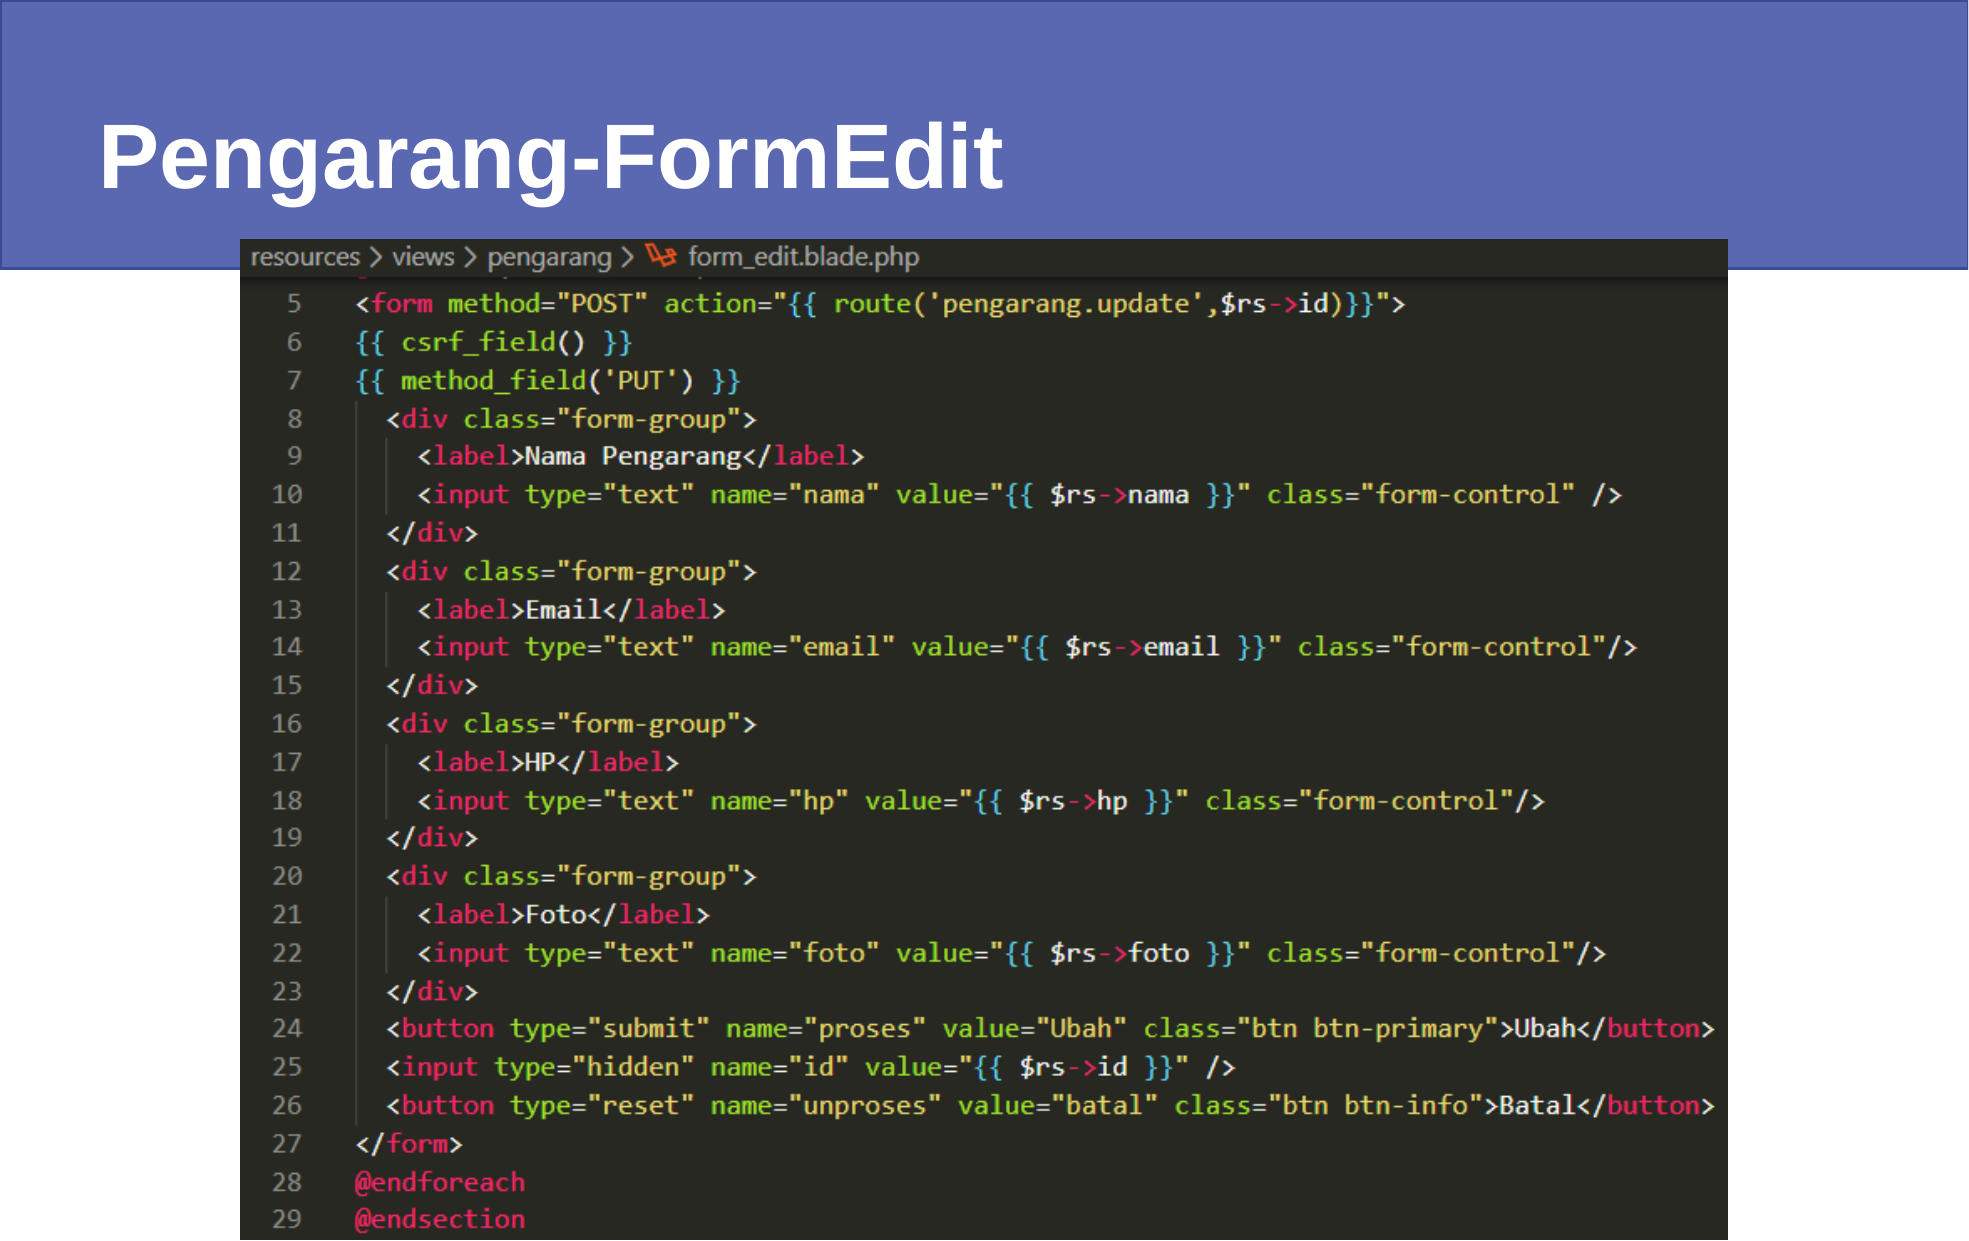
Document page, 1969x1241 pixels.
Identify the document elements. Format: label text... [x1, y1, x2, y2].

picture [240, 239, 1729, 1241]
text_box Pengarang-FormEdit [98, 0, 1870, 207]
